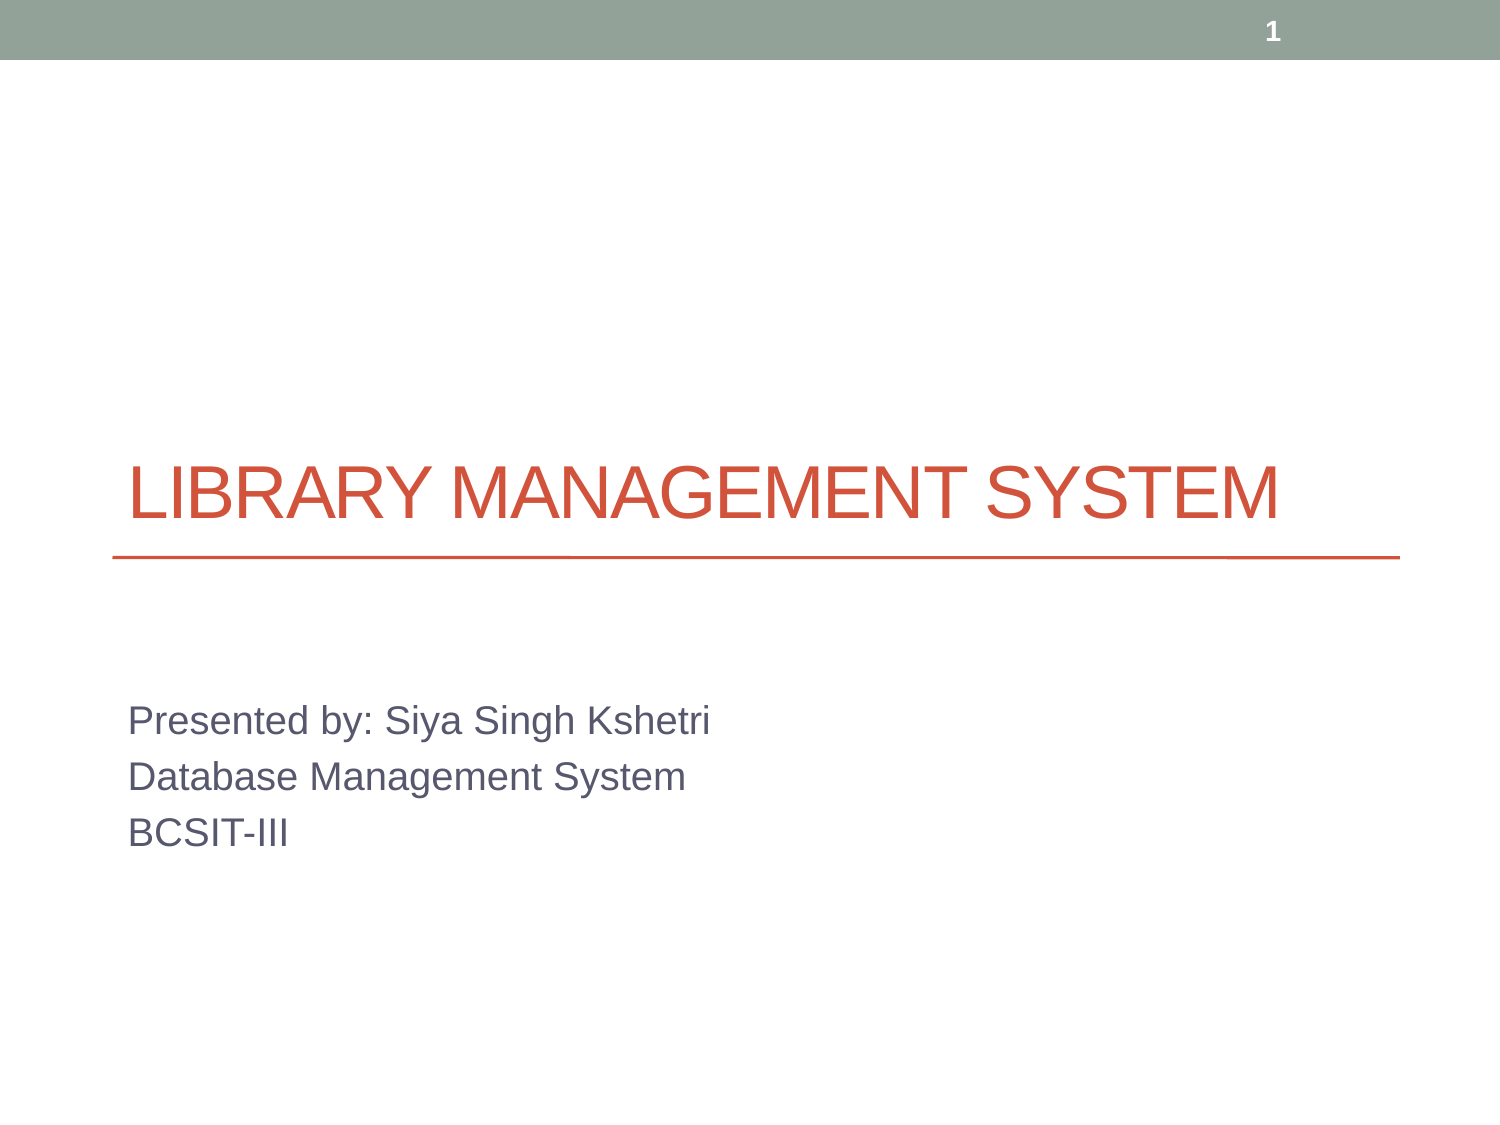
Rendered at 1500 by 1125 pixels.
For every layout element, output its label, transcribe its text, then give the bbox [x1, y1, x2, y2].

title Library management system [112, 224, 1400, 542]
slide_number 1 [1250, 3, 1425, 57]
subtitle Presented by: Siya Singh Kshetri Database Management System BCSIT-III [112, 575, 1163, 863]
